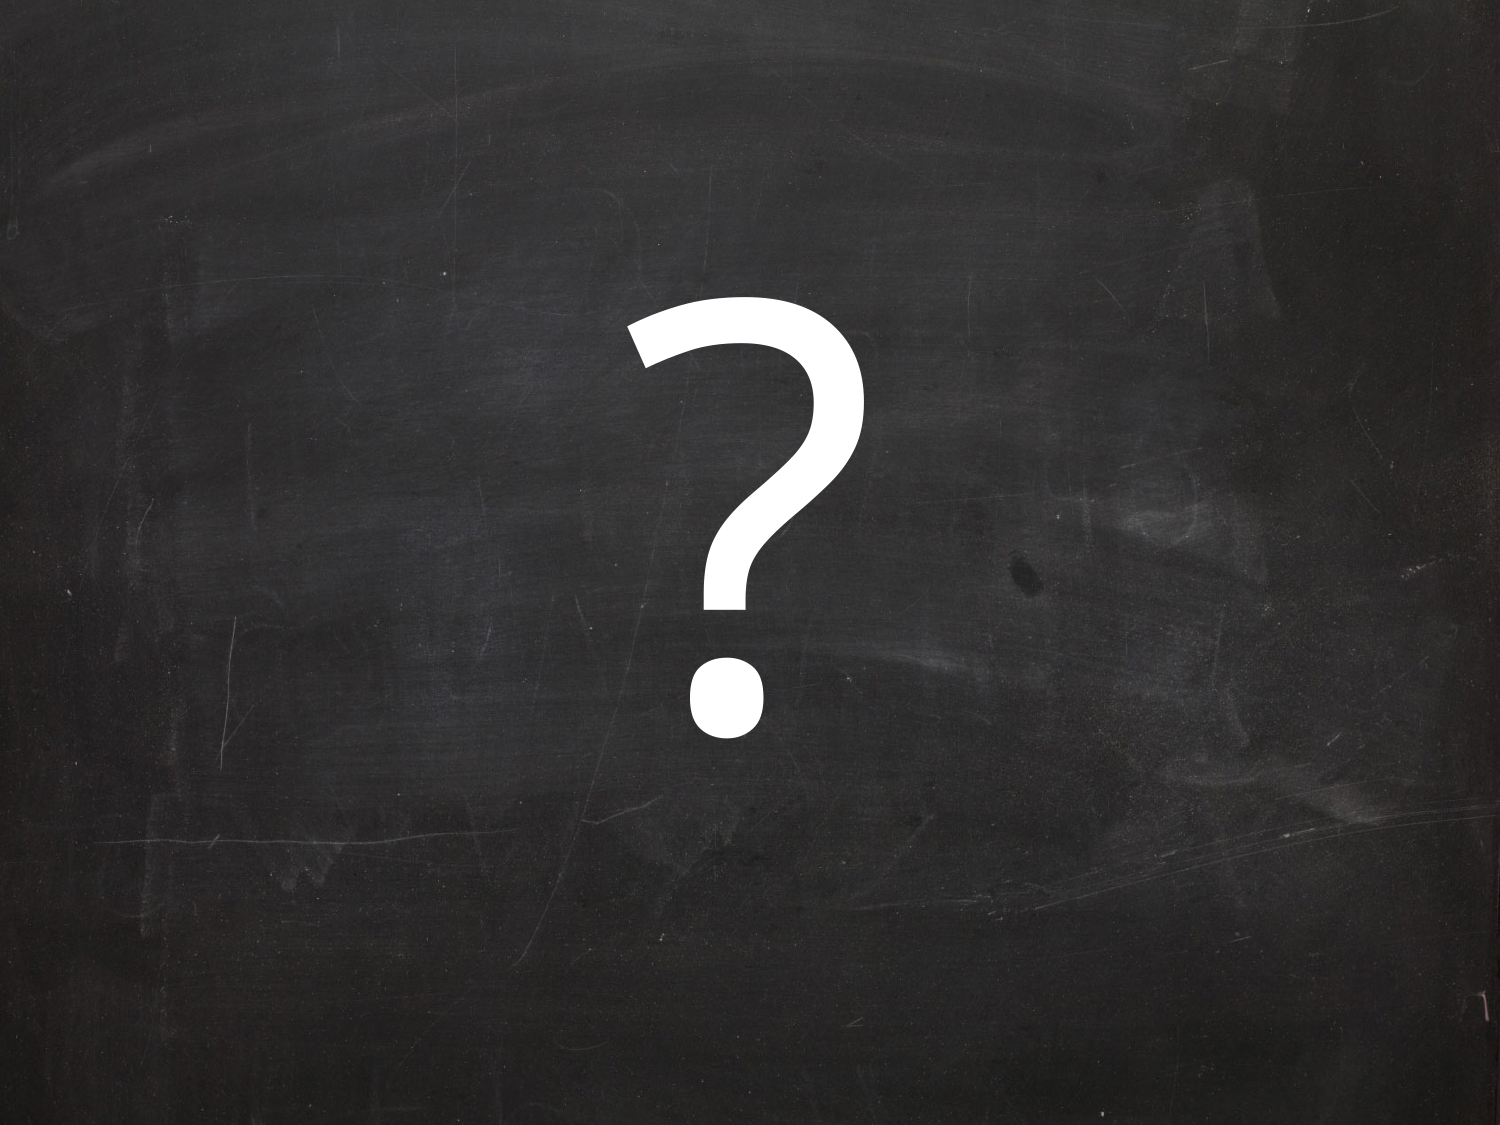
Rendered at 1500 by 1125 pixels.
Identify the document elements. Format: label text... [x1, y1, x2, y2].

list ? [75, 125, 1425, 1005]
picture [0, 0, 1500, 1125]
